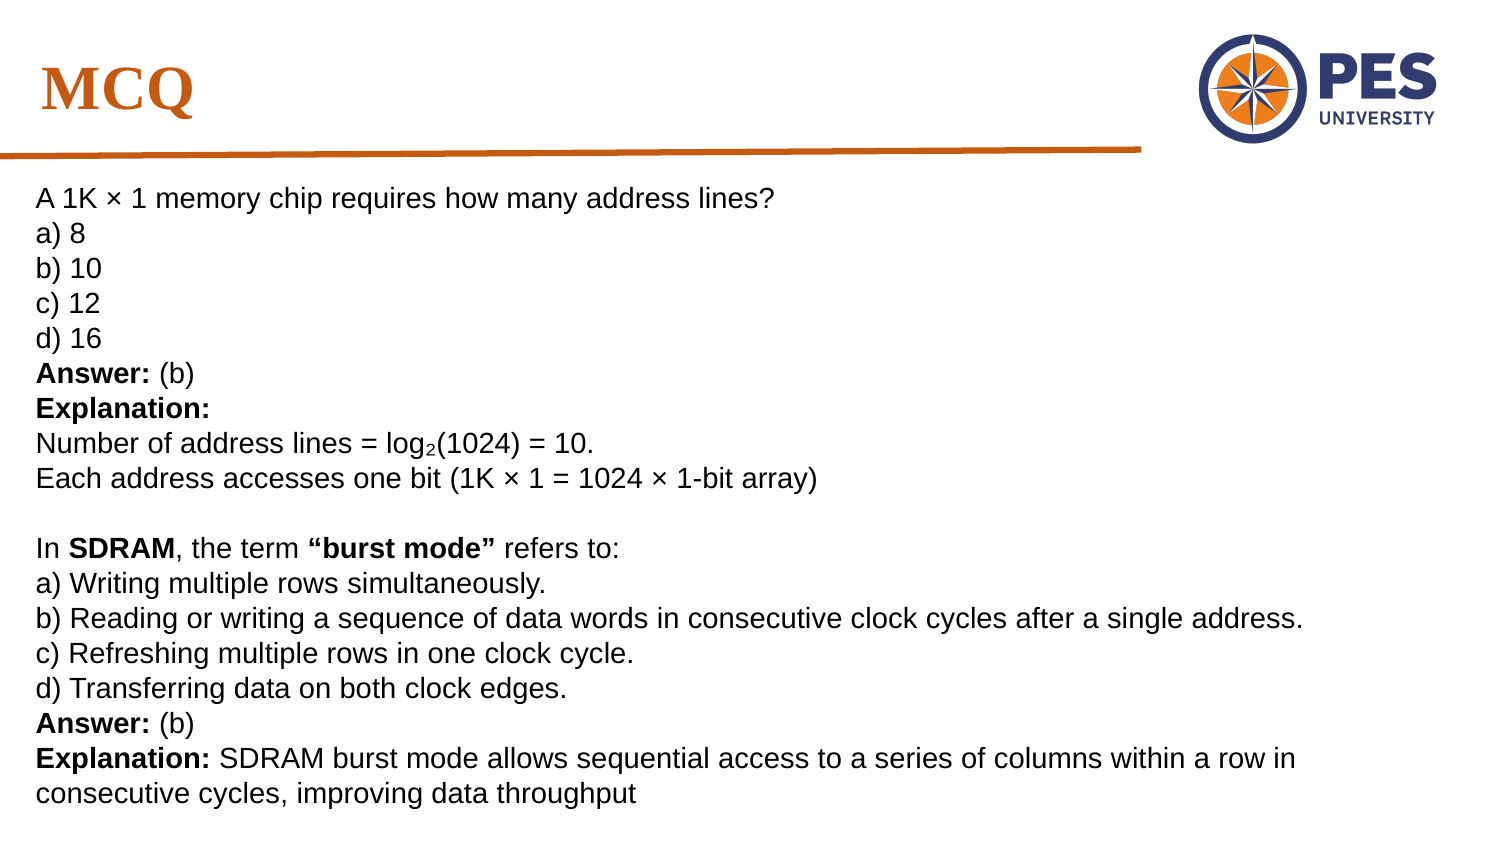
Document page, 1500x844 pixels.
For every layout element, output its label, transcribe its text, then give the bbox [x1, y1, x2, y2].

picture [1186, 21, 1450, 157]
text_box A 1K × 1 memory chip requires how many address lines? a) 8 b) 10 c) 12 d) 16 Answer: (b) Explanation: Number of address lines = log₂(1024) = 10. Each address accesses one bit (1K × 1 = 1024 × 1-bit array) [20, 171, 1500, 537]
text_box In SDRAM, the term “burst mode” refers to: a) Writing multiple rows simultaneously. b) Reading or writing a sequence of data words in consecutive clock cycles after a single address. c) Refreshing multiple rows in one clock cycle. d) Transferring data on both clock edges. Answer: (b) Explanation: SDRAM burst mode allows sequential access to a series of columns within a row in consecutive cycles, improving data throughput [20, 522, 1462, 817]
title MCQ [30, 42, 1174, 137]
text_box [0, 149, 1142, 157]
